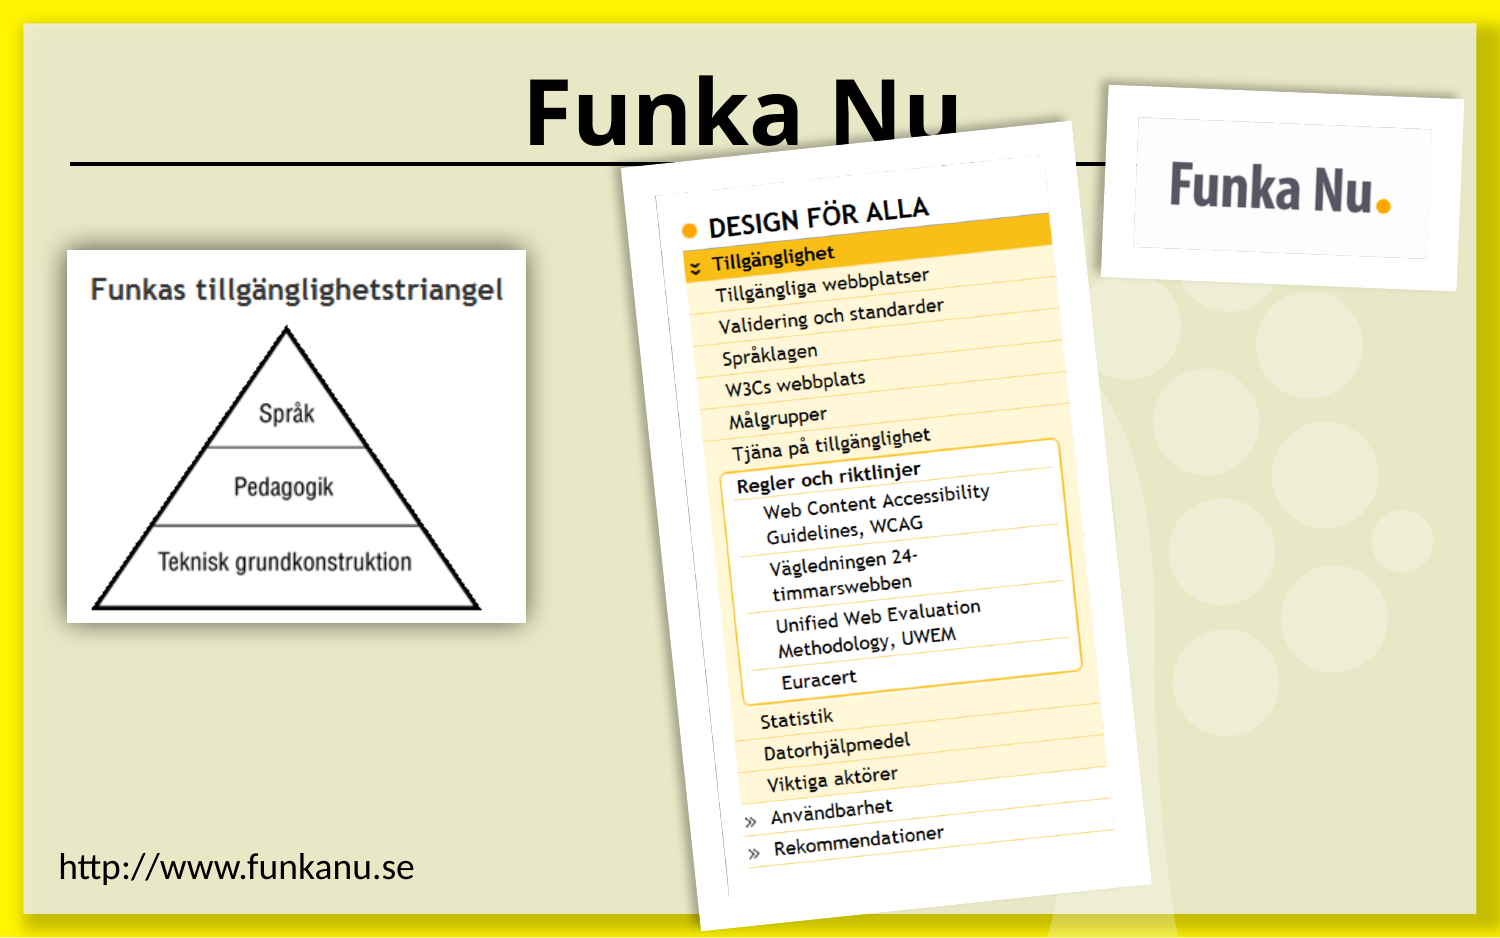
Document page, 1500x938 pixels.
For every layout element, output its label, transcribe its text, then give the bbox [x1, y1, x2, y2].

text_box http://www.funkanu.se [43, 834, 431, 895]
picture [1134, 118, 1431, 258]
picture [656, 156, 1117, 896]
title Funka Nu [105, 46, 1381, 174]
picture [67, 250, 526, 623]
